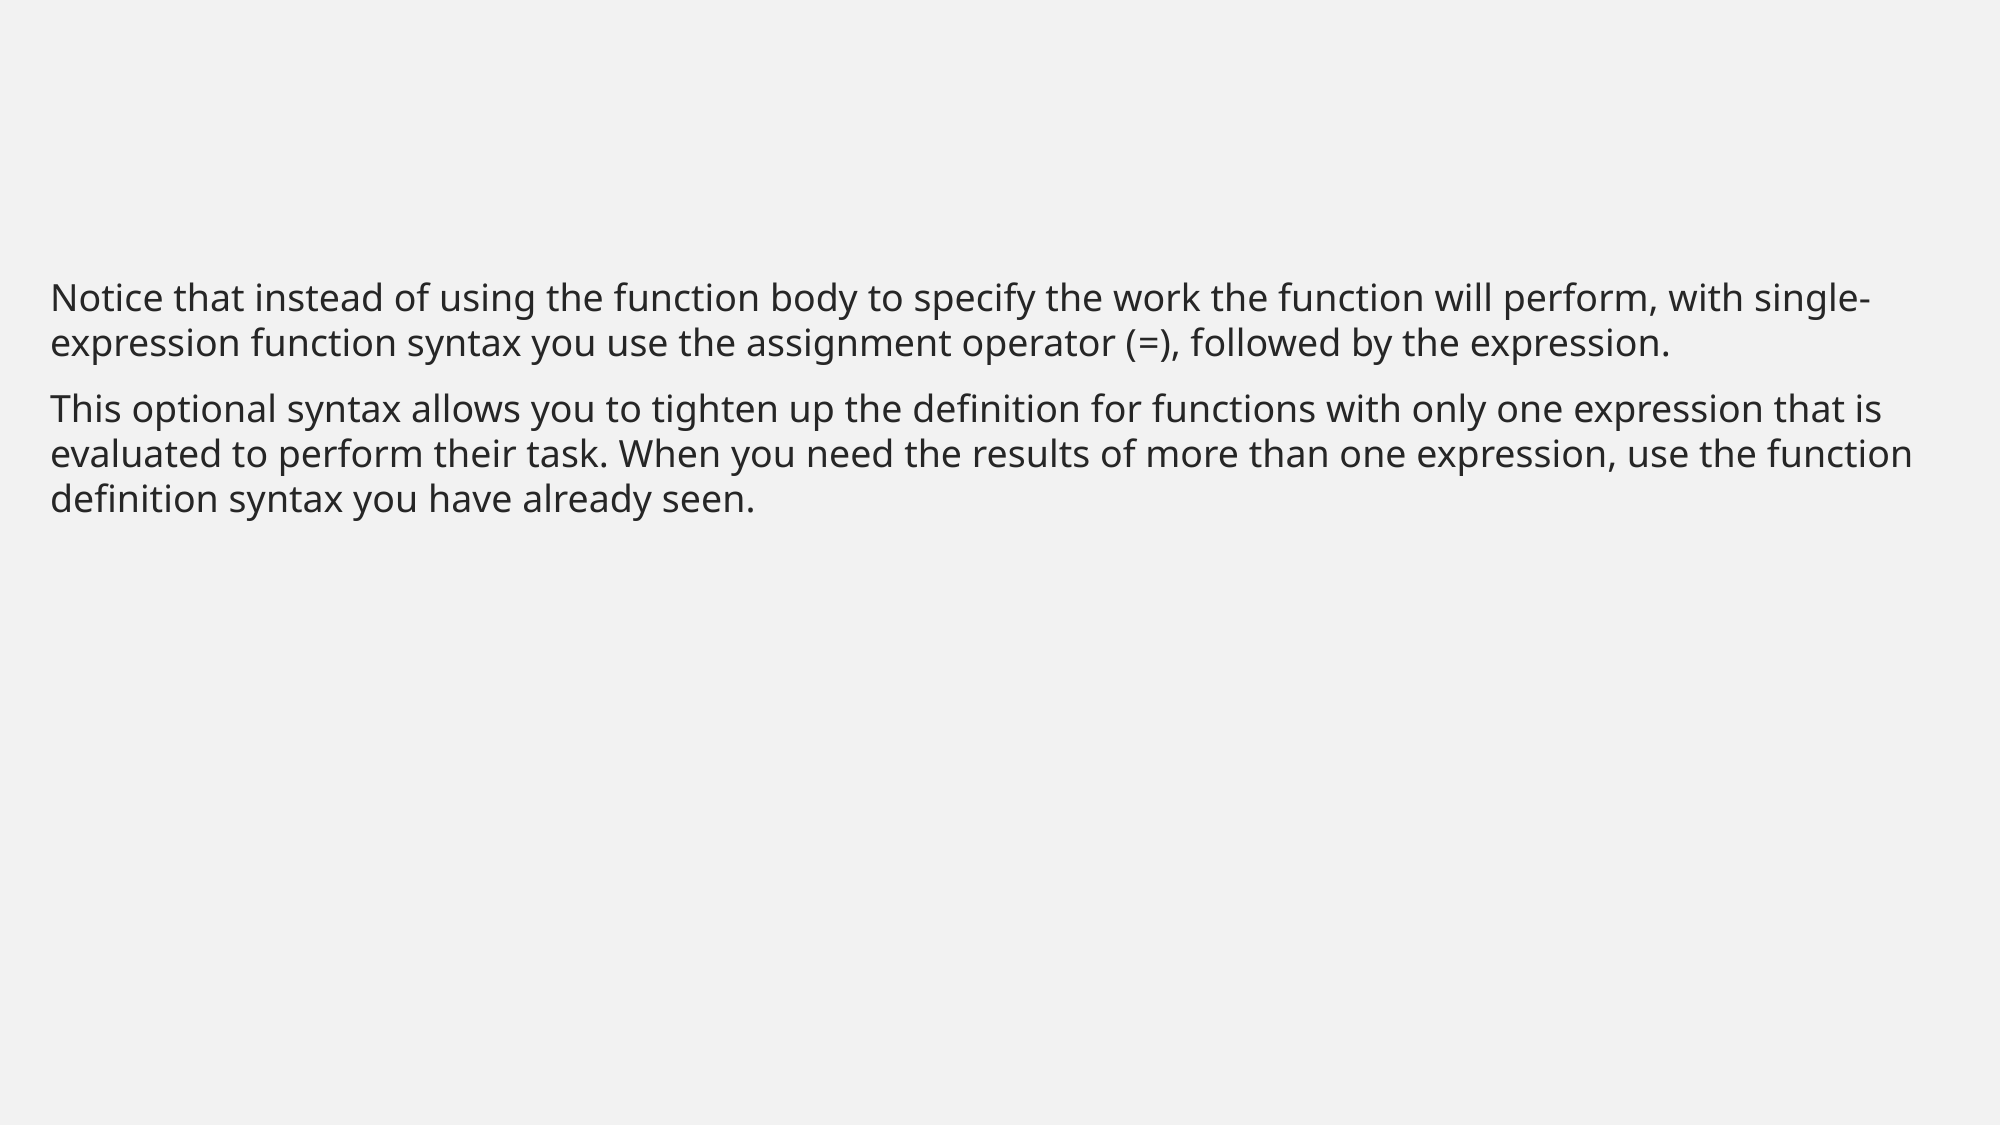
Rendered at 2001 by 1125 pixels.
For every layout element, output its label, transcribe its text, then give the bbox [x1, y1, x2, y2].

list Notice that instead of using the function body to specify the work the function will perform, with single-expression function syntax you use the assignment operator (=), followed by the expression. This optional syntax allows you to tighten up the definition for functions with only one expression that is evaluated to perform their task. When you need the results of more than one expression, use the function definition syntax you have already seen. [35, 266, 1965, 551]
